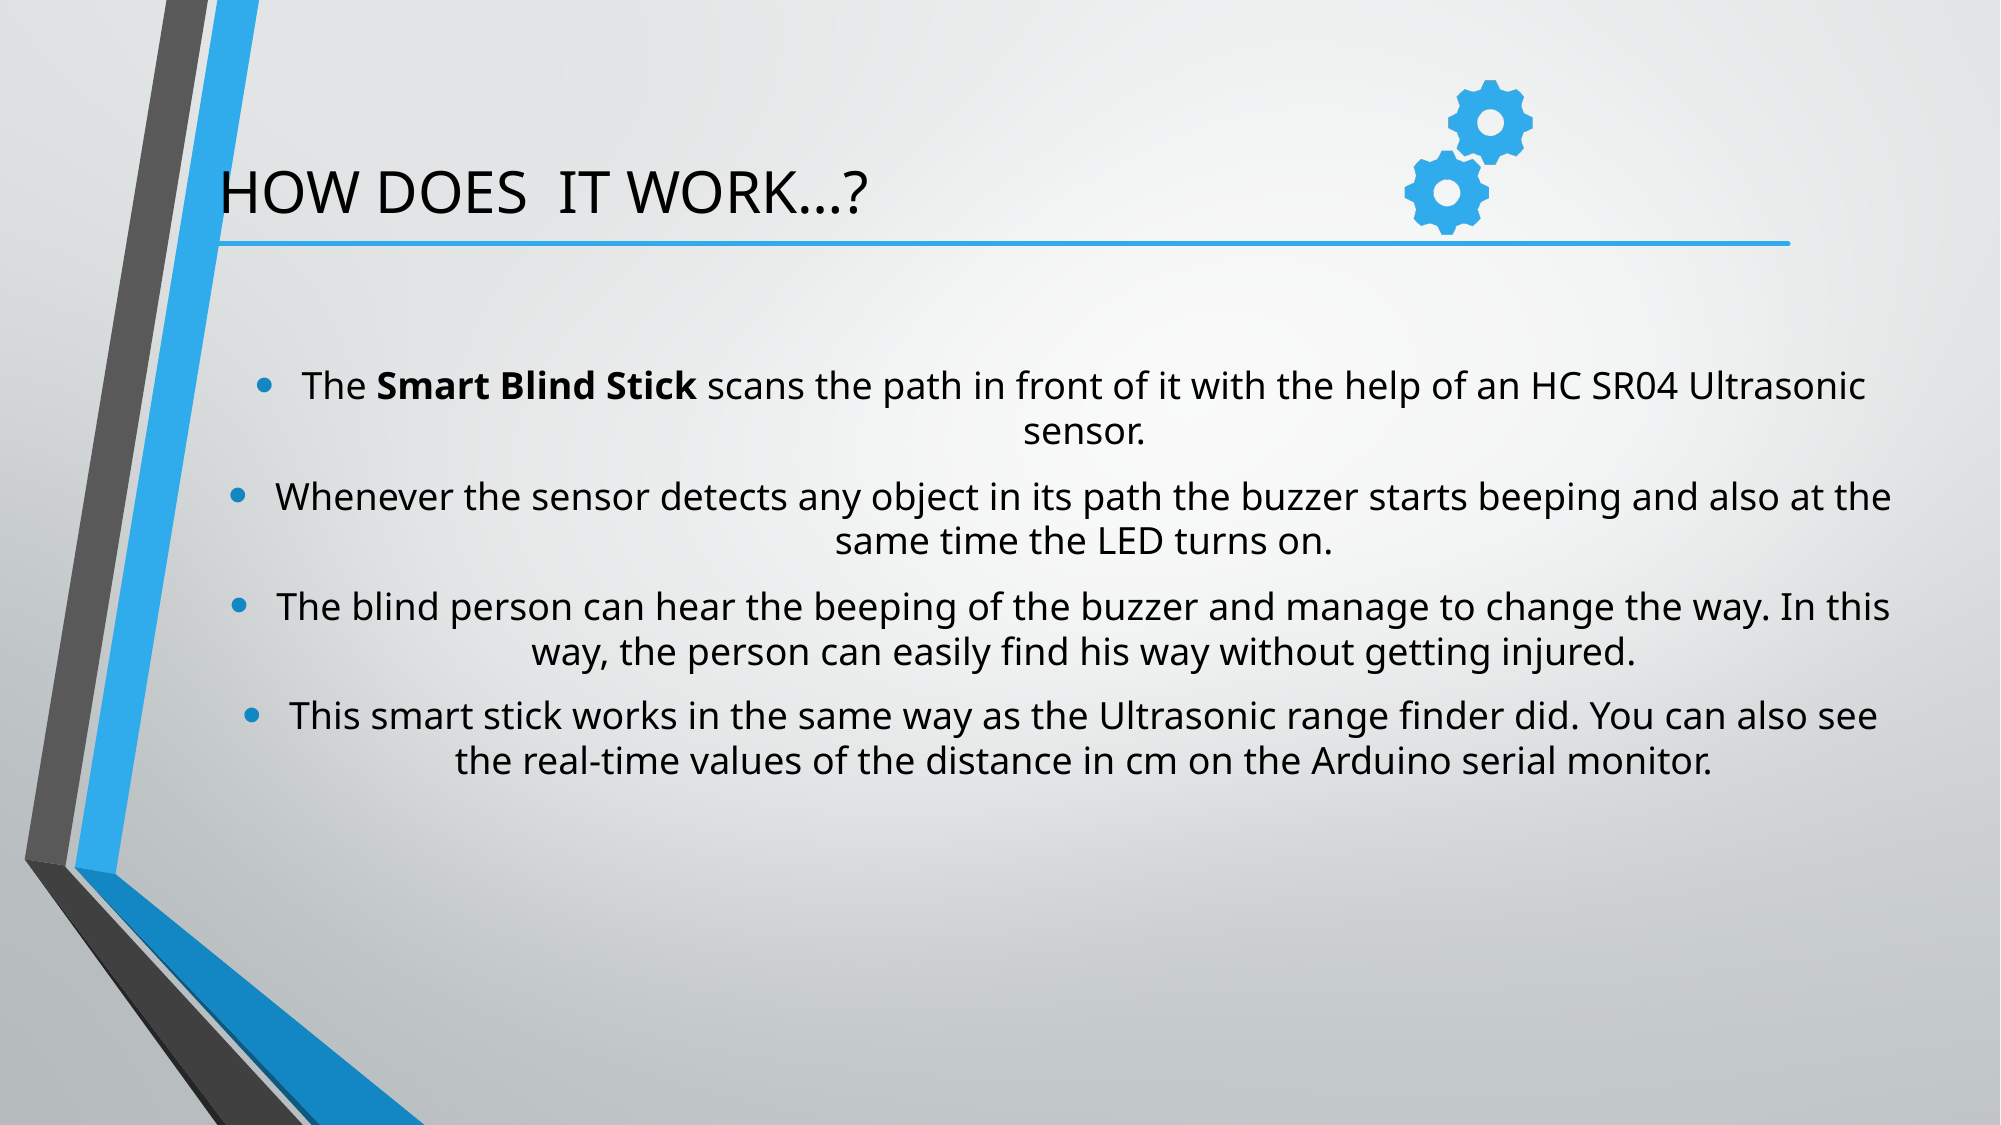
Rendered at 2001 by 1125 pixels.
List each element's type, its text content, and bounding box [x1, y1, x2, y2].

title HOW DOES IT WORK…? [0, 134, 1332, 234]
list The Smart Blind Stick scans the path in front of it with the help of an HC SR04 Ultrasonic sensor. Whenever the sensor detects any object in its path the buzzer starts beeping and also at the same time the LED turns on. The blind person can hear the beeping of the buzzer and manage to change the way. In this way, the person can easily find his way without getting injured. This smart stick works in the same way as the Ultrasonic range finder did. You can also see the real-time values of the distance in cm on the Arduino serial monitor. [208, 282, 1914, 923]
picture [1376, 65, 1562, 250]
